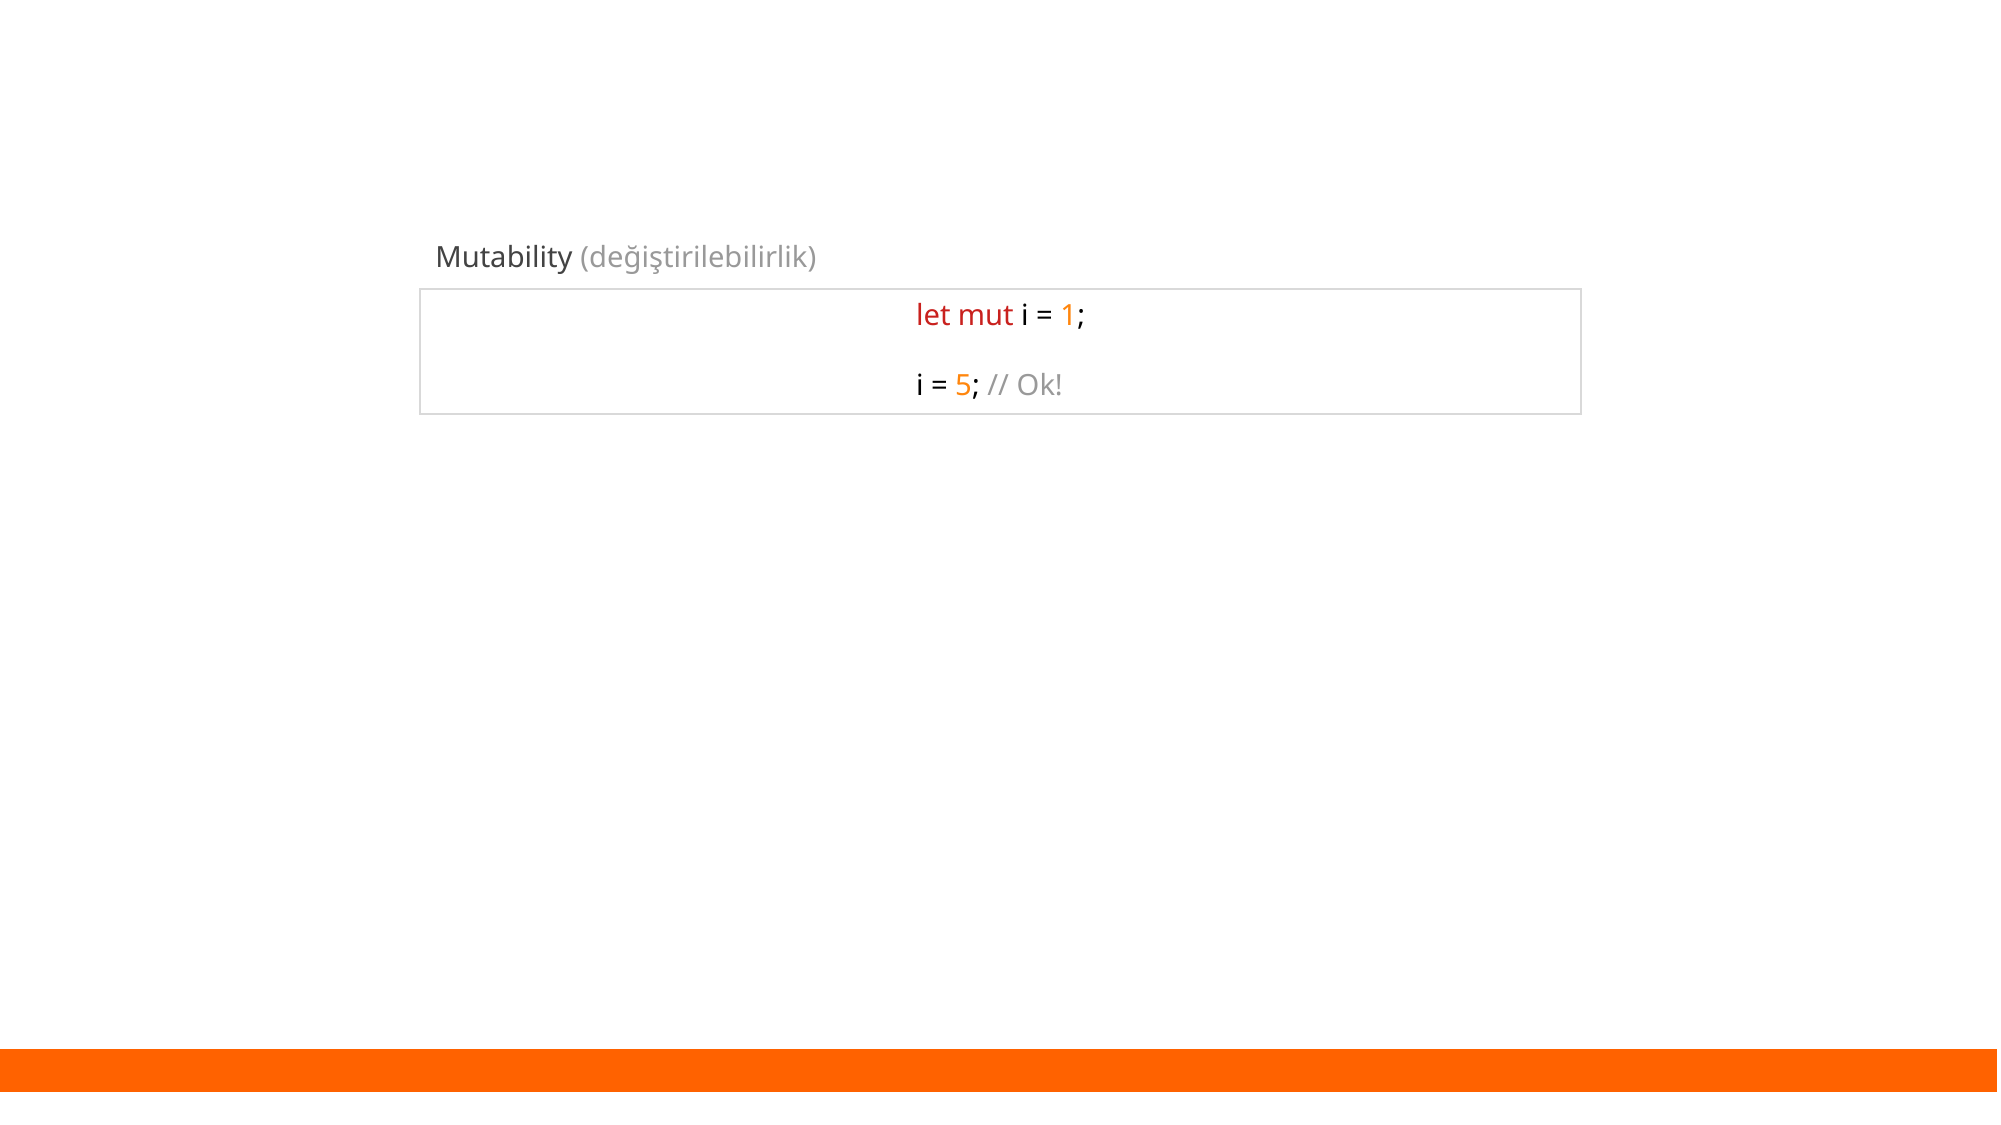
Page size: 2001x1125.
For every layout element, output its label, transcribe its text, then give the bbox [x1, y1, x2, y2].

text_box Mutability (değiştirilebilirlik) [420, 222, 1581, 288]
text_box let mut i = 1; i = 5; // Ok! [420, 288, 1581, 414]
text_box [0, 1049, 1998, 1093]
